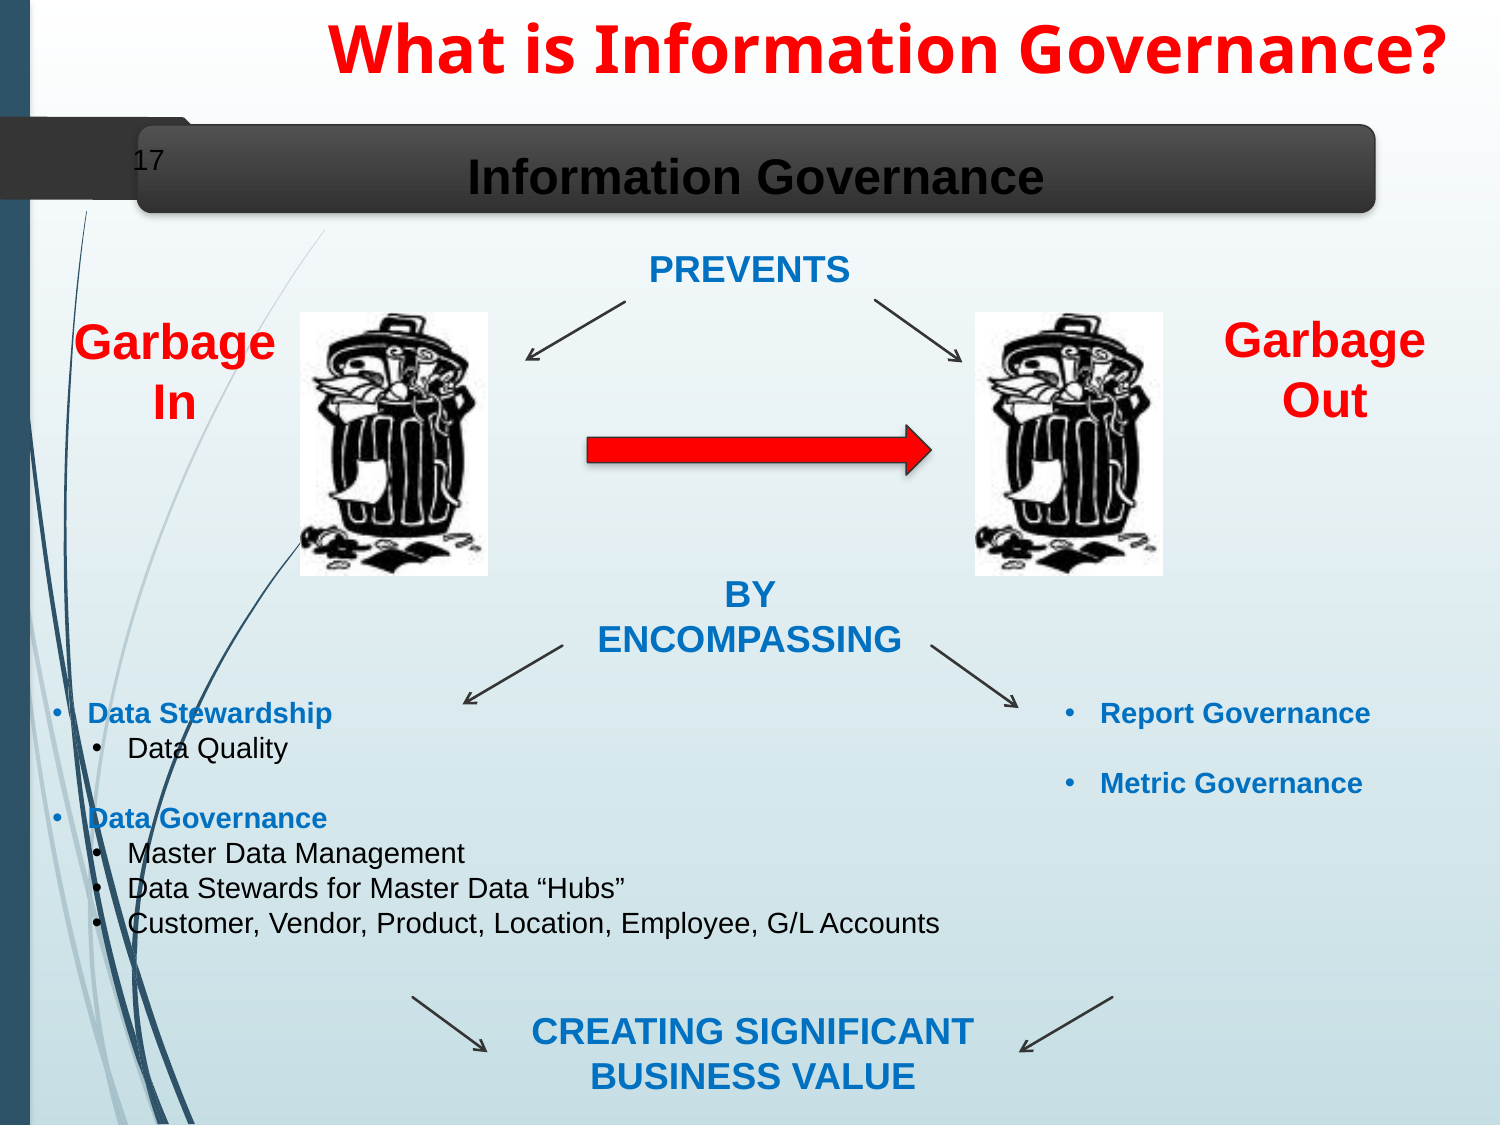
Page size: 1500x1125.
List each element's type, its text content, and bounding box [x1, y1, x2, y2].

picture [299, 312, 488, 576]
text_box CREATING SIGNIFICANT BUSINESS VALUE [487, 999, 1019, 1105]
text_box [524, 301, 626, 361]
text_box [140, 124, 1376, 203]
slide_number 17 [83, 129, 180, 190]
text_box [412, 996, 488, 1054]
picture [974, 312, 1163, 576]
text_box What is Information Governance? [112, 0, 1463, 105]
text_box Report Governance Metric Governance [1049, 687, 1488, 843]
text_box Data Stewardship Data Quality Data Governance Master Data Management Data Stewards for Master Data “Hubs” Customer, Vendor, Product, Location, Employee, G/L Accounts [37, 687, 963, 947]
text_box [930, 645, 1019, 709]
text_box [462, 645, 563, 705]
text_box Garbage Out [1174, 299, 1475, 435]
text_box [1018, 996, 1113, 1054]
text_box Information Governance [137, 137, 1375, 213]
text_box [586, 424, 932, 476]
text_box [874, 299, 963, 363]
text_box Garbage In [50, 301, 300, 437]
text_box PREVENTS [624, 237, 875, 298]
text_box BY ENCOMPASSING [562, 562, 938, 668]
